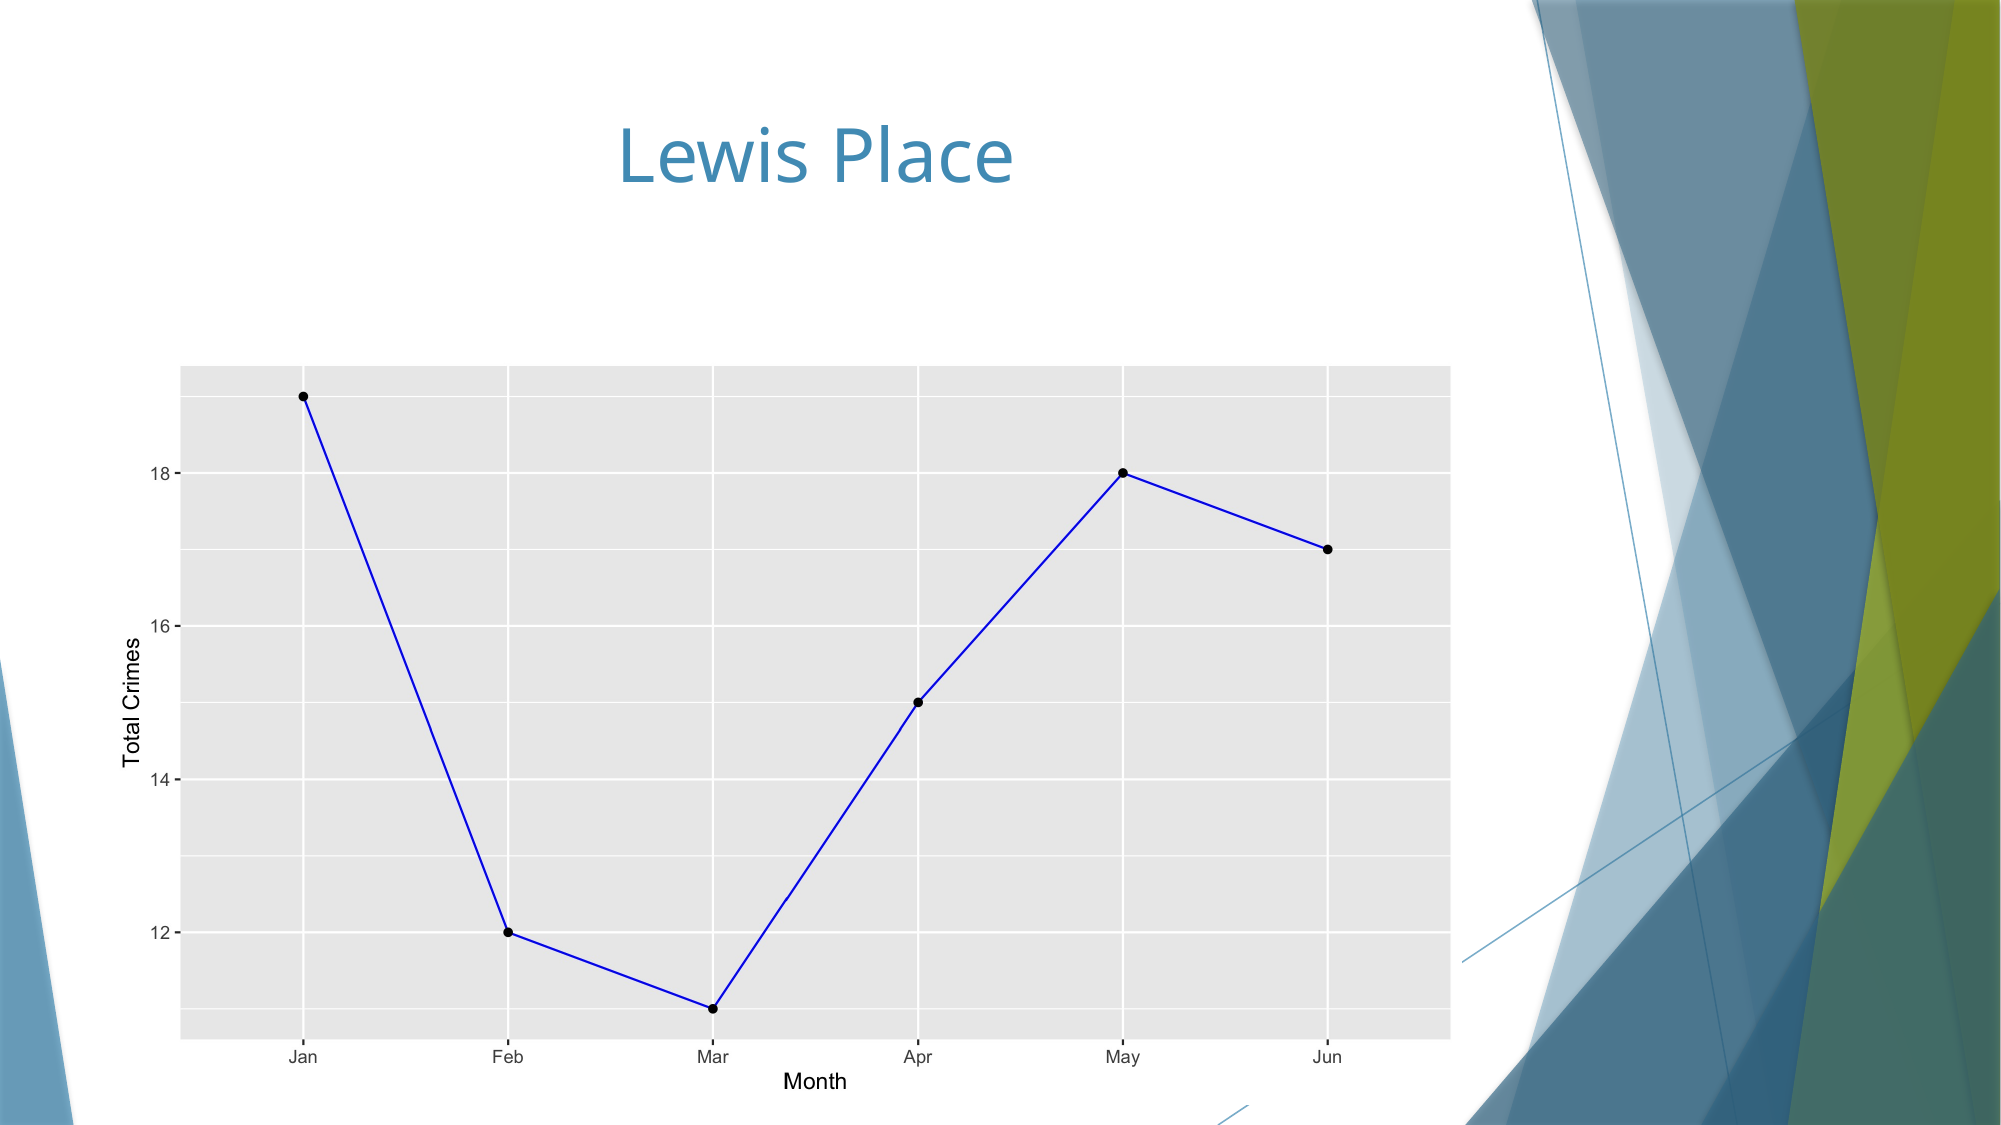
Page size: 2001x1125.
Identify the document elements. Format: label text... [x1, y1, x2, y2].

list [110, 353, 1462, 1105]
title Lewis Place [111, 99, 1522, 317]
